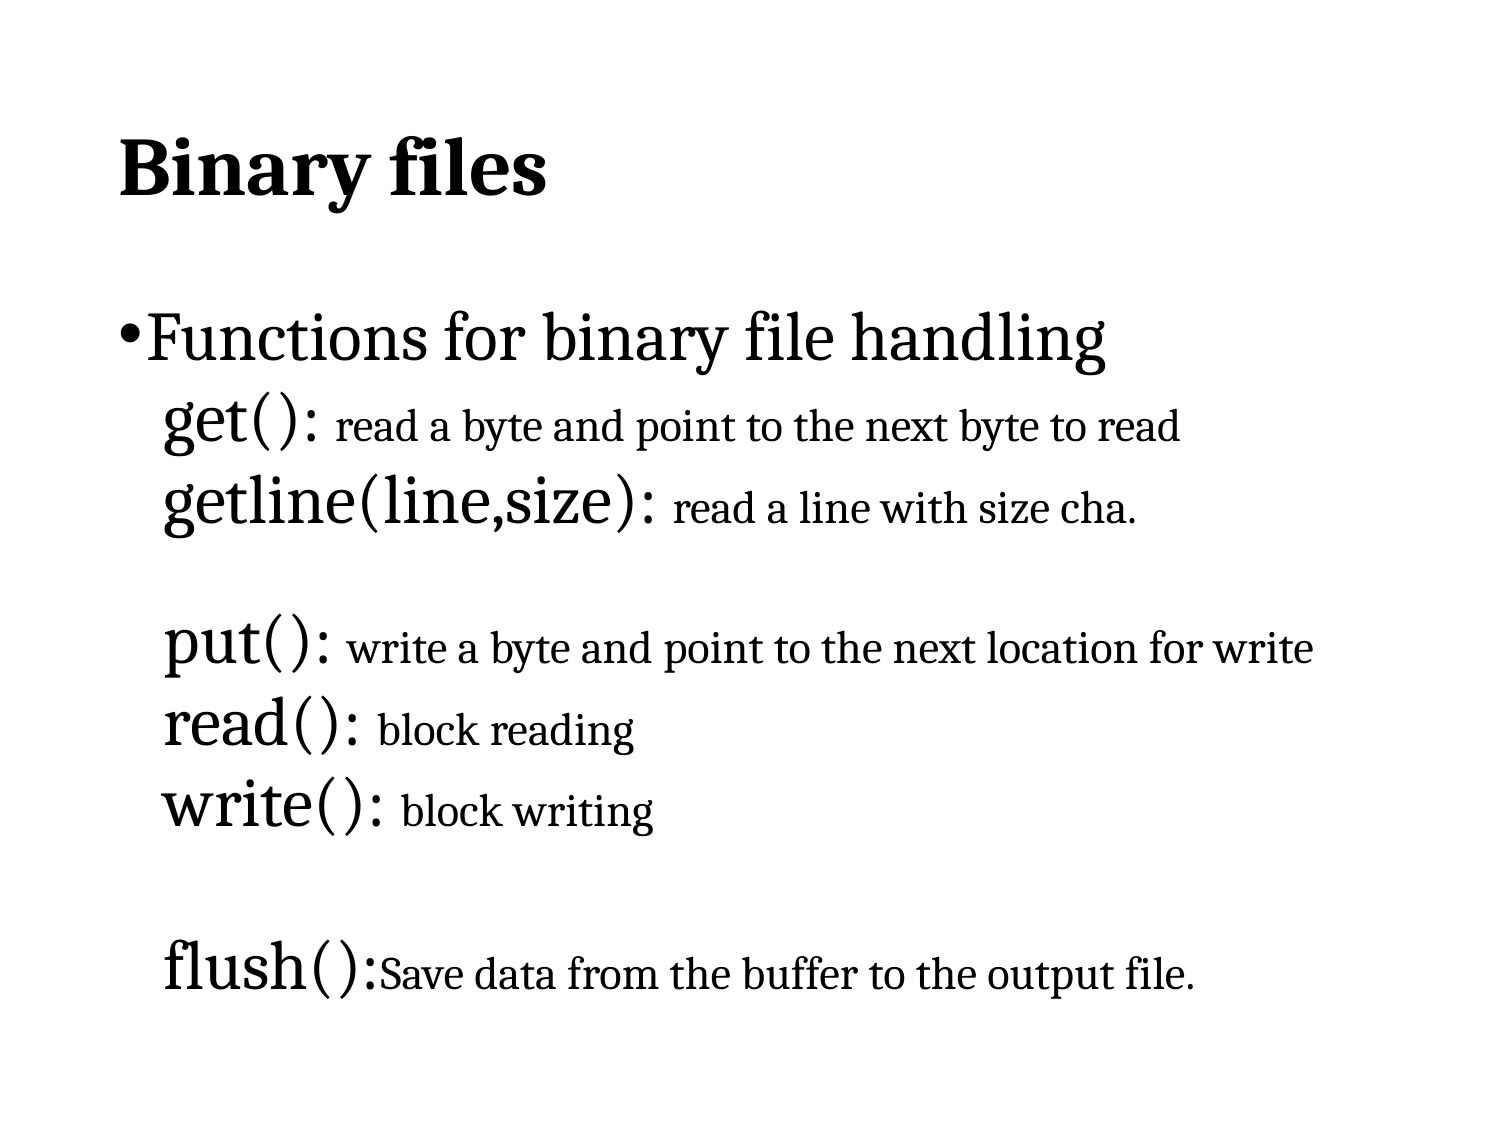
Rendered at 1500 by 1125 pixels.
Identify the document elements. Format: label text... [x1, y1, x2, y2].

title Binary files [103, 59, 1397, 278]
list Functions for binary file handling get(): read a byte and point to the next byte to read getline(line,size): read a line with size cha. put(): write a byte and point to the next location for write read(): block reading write(): block writing flush():Save data from the buffer to the output file. [103, 299, 1397, 1014]
